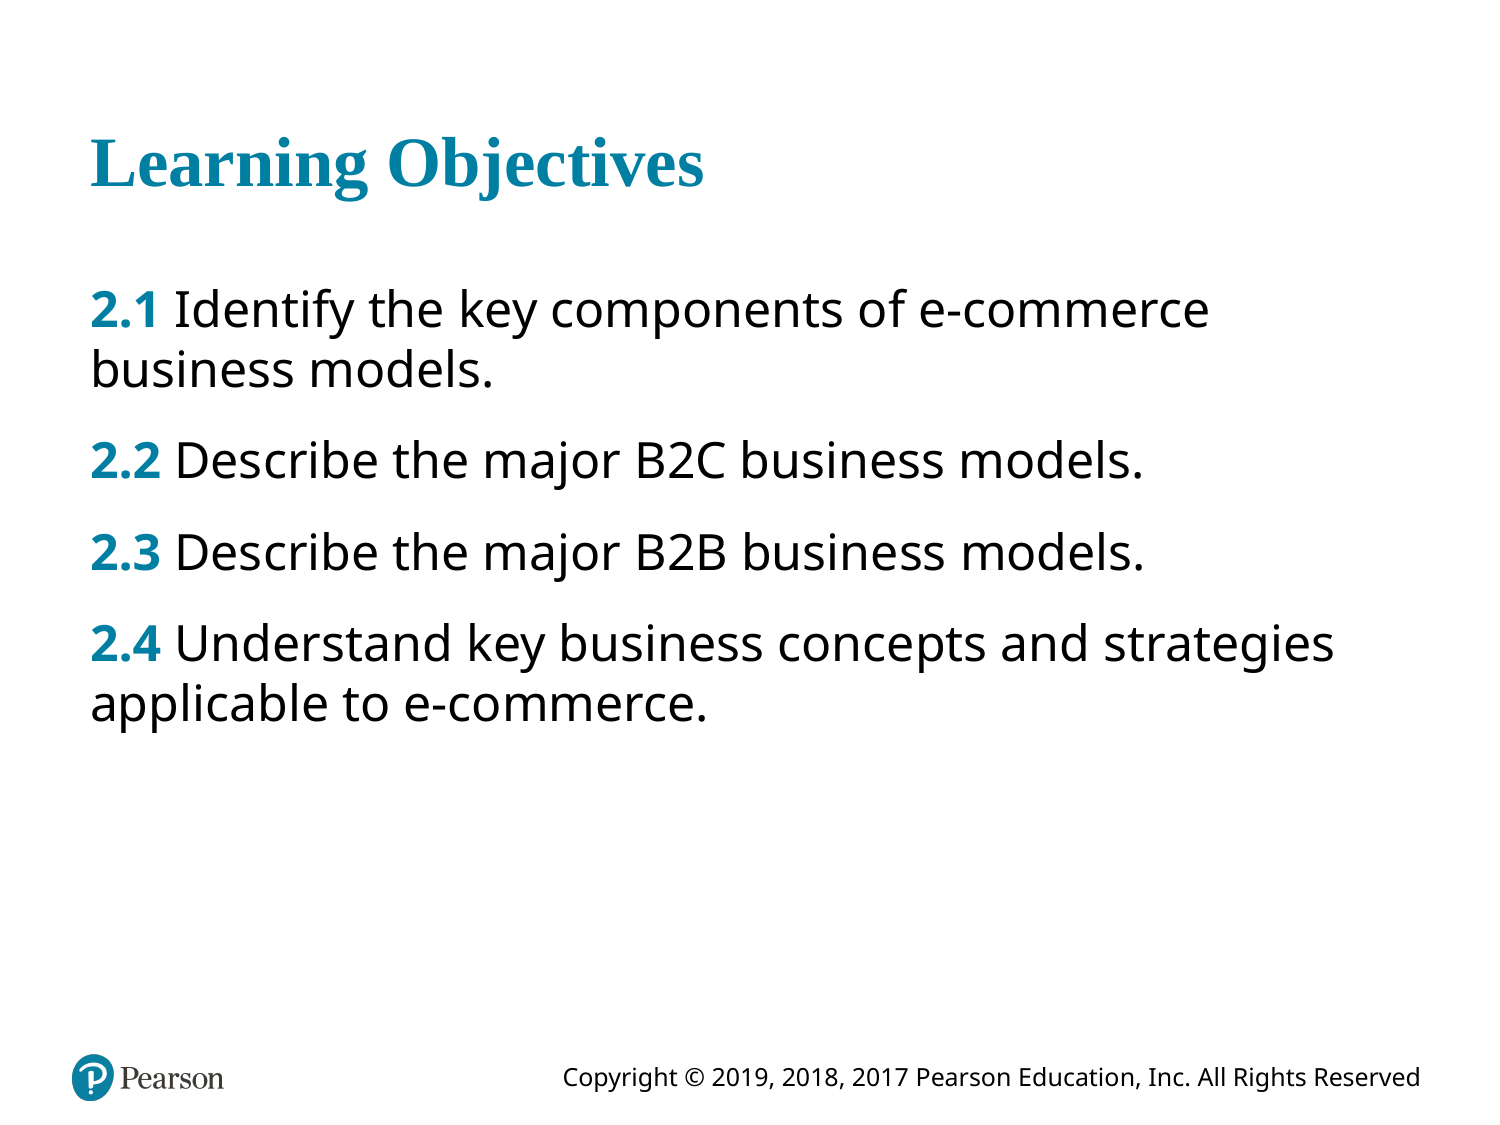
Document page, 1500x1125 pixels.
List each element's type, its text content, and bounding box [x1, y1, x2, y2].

picture [72, 1054, 88, 1070]
list 2.1 Identify the key components of e-commerce business models. 2.2 Describe the major B2C business models. 2.3 Describe the major B2B business models. 2.4 Understand key business concepts and strategies applicable to e-commerce. [75, 262, 1425, 751]
title Learning Objectives [75, 35, 1425, 216]
picture [98, 1054, 224, 1101]
picture [72, 1087, 83, 1101]
picture [80, 1063, 106, 1088]
